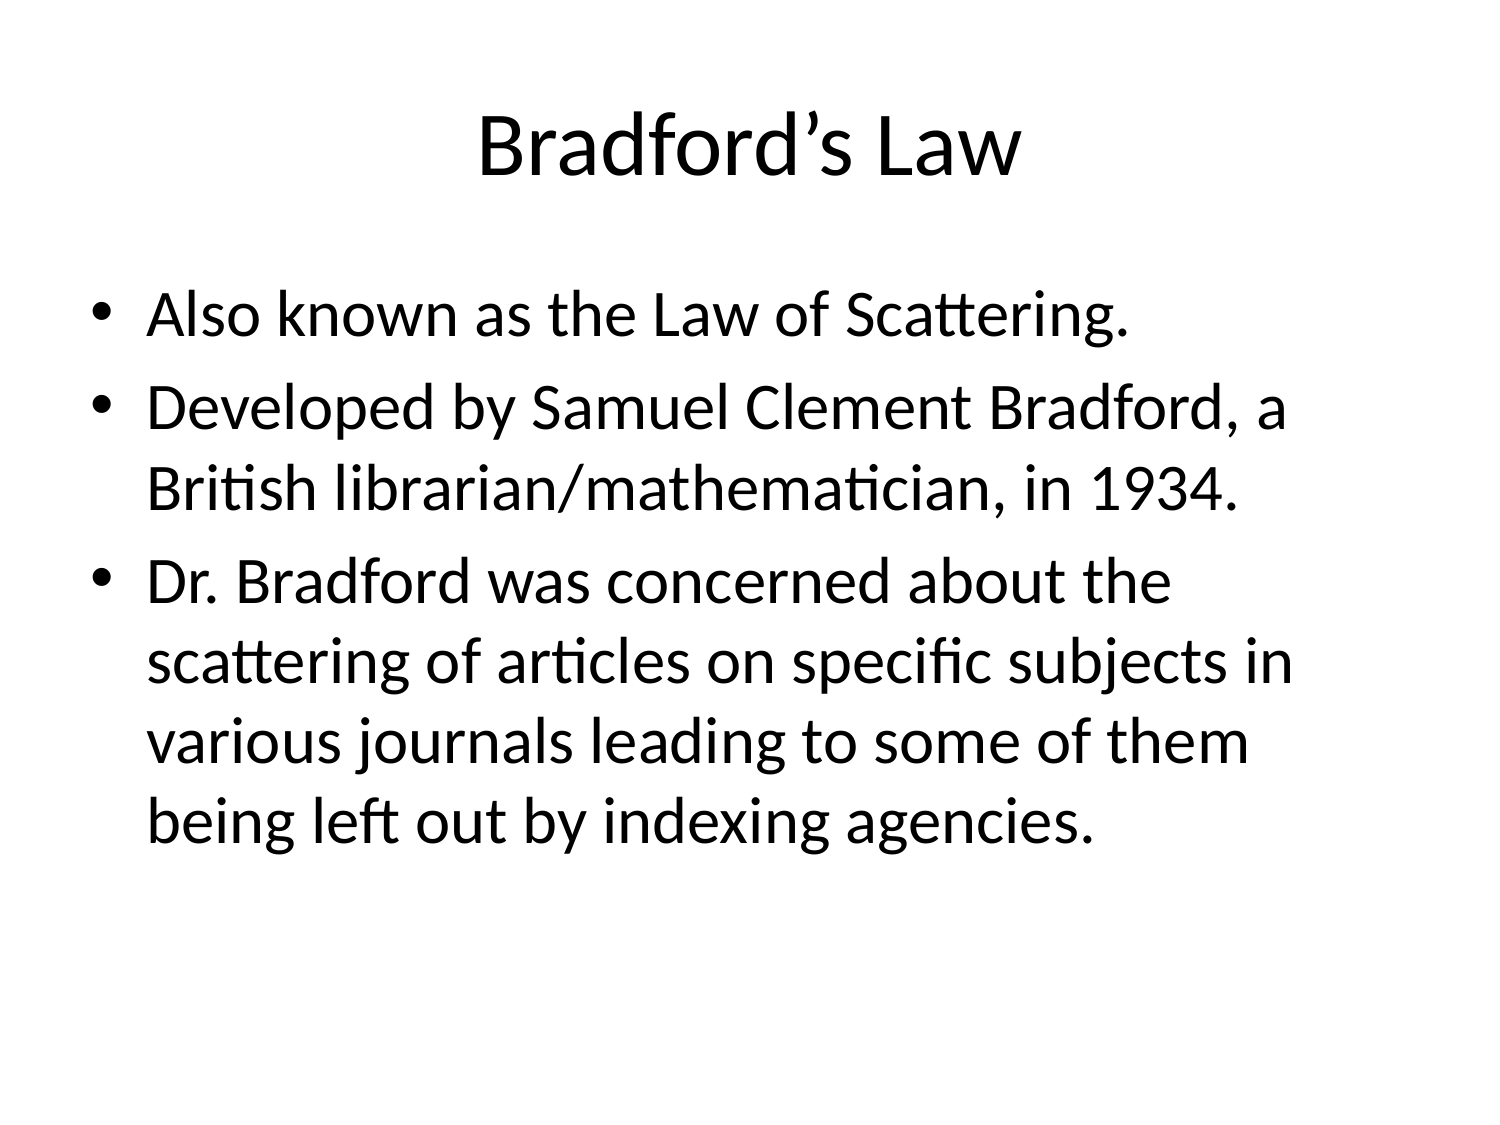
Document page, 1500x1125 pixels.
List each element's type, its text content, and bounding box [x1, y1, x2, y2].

list Also known as the Law of Scattering. Developed by Samuel Clement Bradford, a British librarian/mathematician, in 1934. Dr. Bradford was concerned about the scattering of articles on specific subjects in various journals leading to some of them being left out by indexing agencies. [75, 262, 1425, 1005]
title Bradford’s Law [75, 45, 1425, 233]
